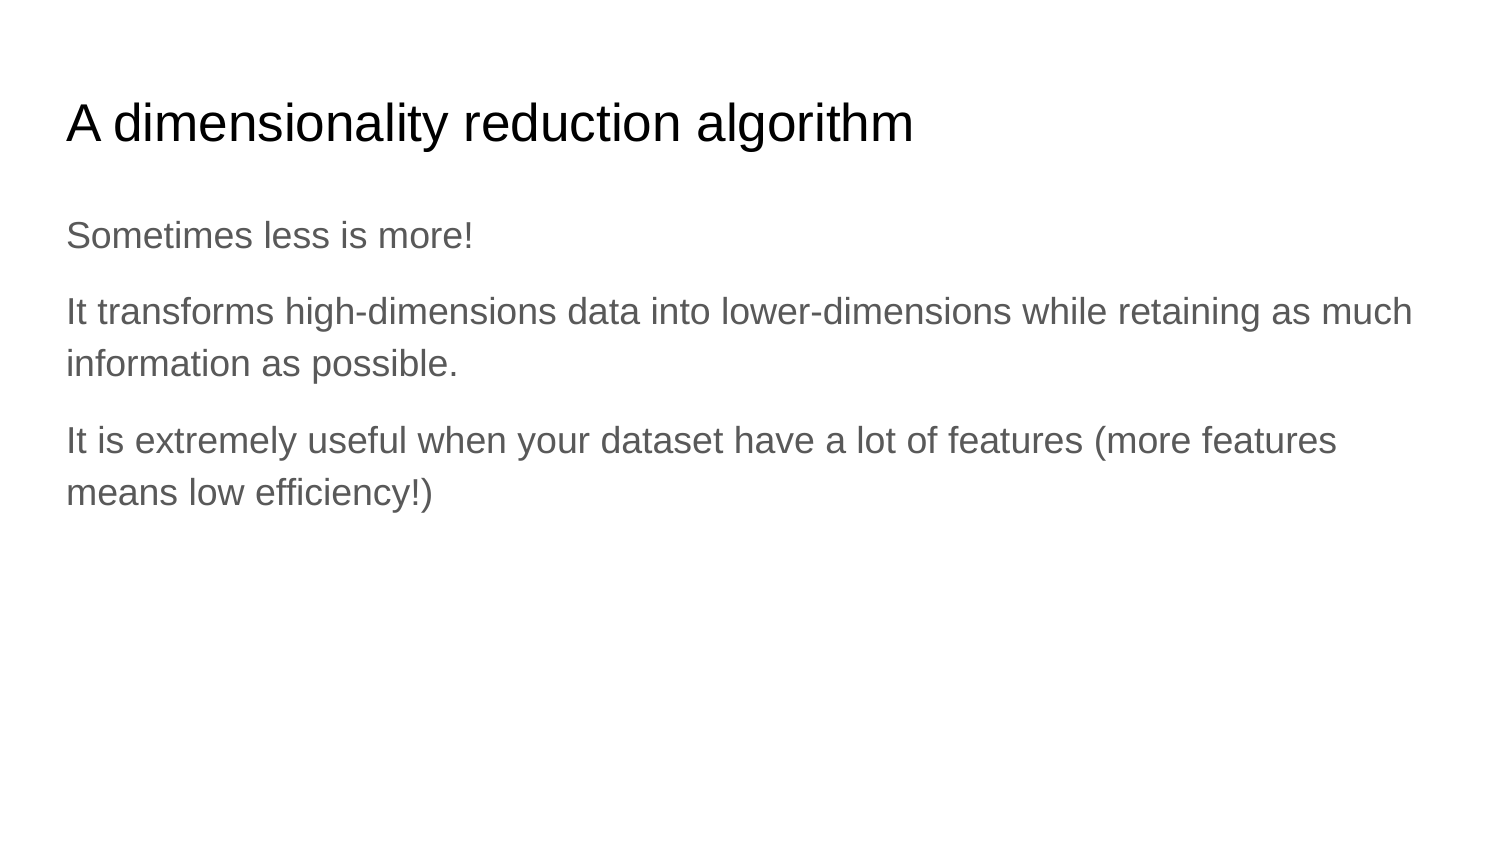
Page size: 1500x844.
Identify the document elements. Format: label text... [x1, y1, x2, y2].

list Sometimes less is more! It transforms high-dimensions data into lower-dimensions while retaining as much information as possible. It is extremely useful when your dataset have a lot of features (more features means low efficiency!) [51, 189, 1449, 750]
title A dimensionality reduction algorithm [51, 72, 1449, 167]
